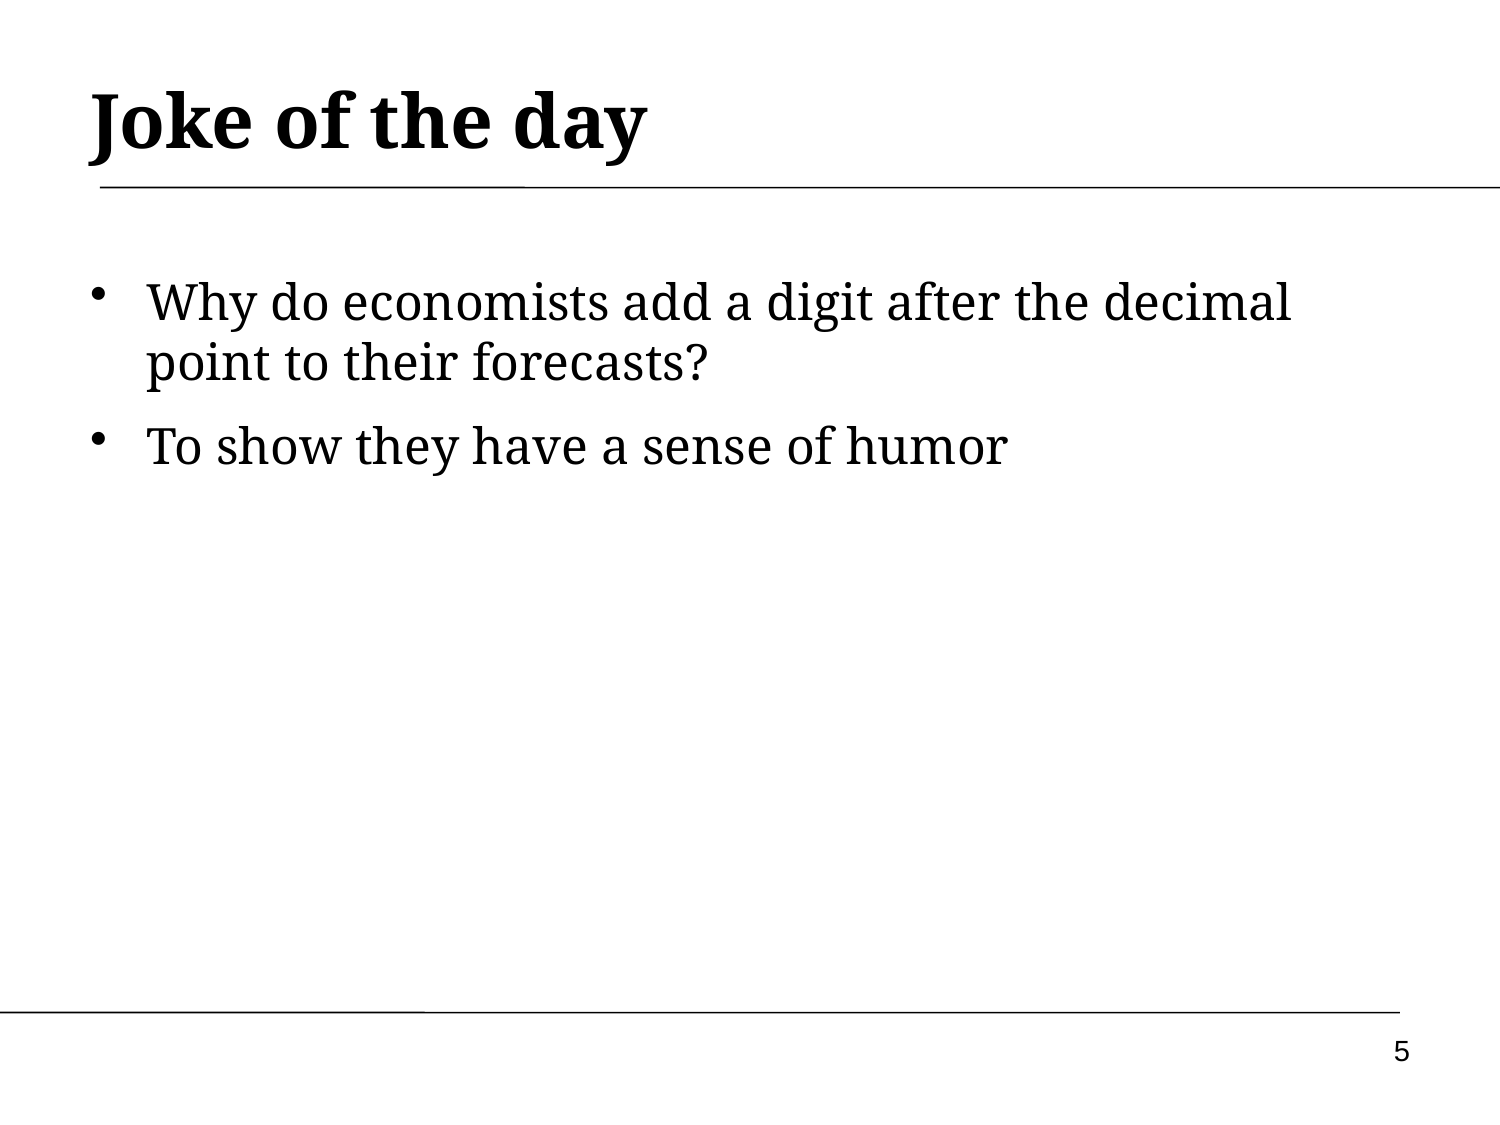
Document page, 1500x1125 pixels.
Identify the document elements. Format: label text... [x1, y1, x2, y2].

list Why do economists add a digit after the decimal point to their forecasts? To show they have a sense of humor [74, 262, 1413, 1006]
slide_number 5 [1074, 1024, 1426, 1103]
title Joke of the day [74, 49, 1426, 188]
